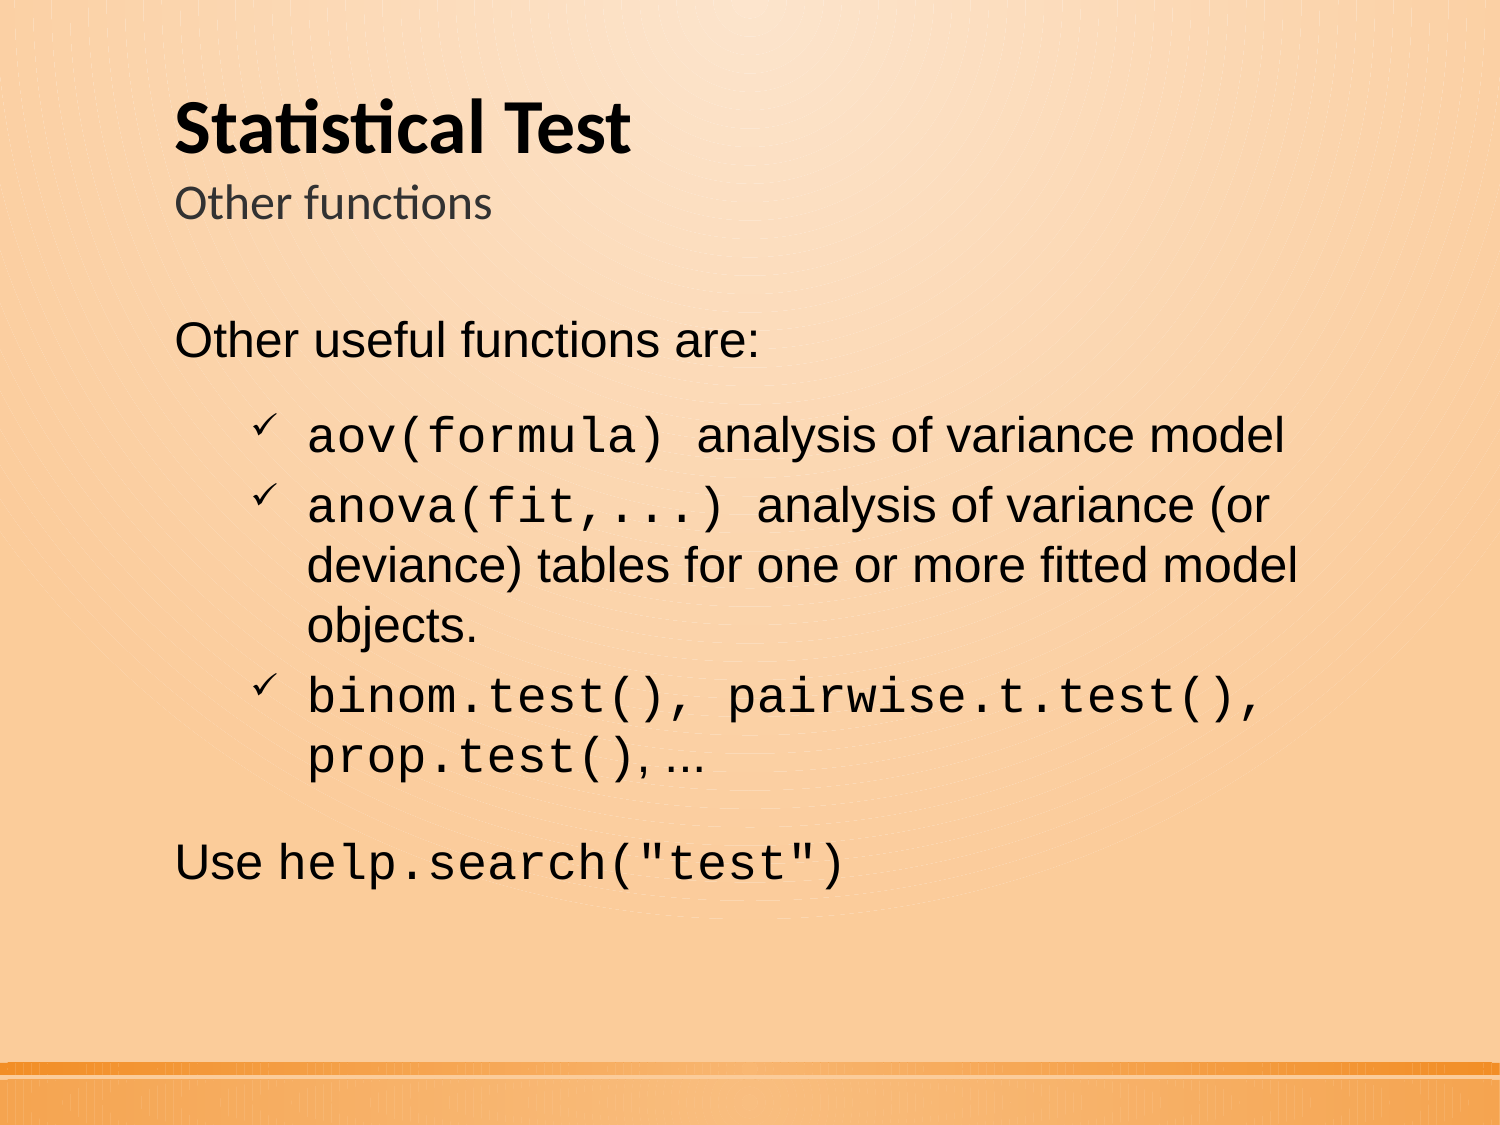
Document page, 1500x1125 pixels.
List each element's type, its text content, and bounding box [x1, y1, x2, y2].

text_box Other functions [159, 137, 1108, 237]
text_box Other useful functions are: aov(formula) analysis of variance model anova(fit,...) analysis of variance (or deviance) tables for one or more fitted model objects. binom.test(), pairwise.t.test(), prop.test(), ... Use help.search("test") [159, 299, 1329, 958]
title Statistical Test [159, 78, 1422, 178]
